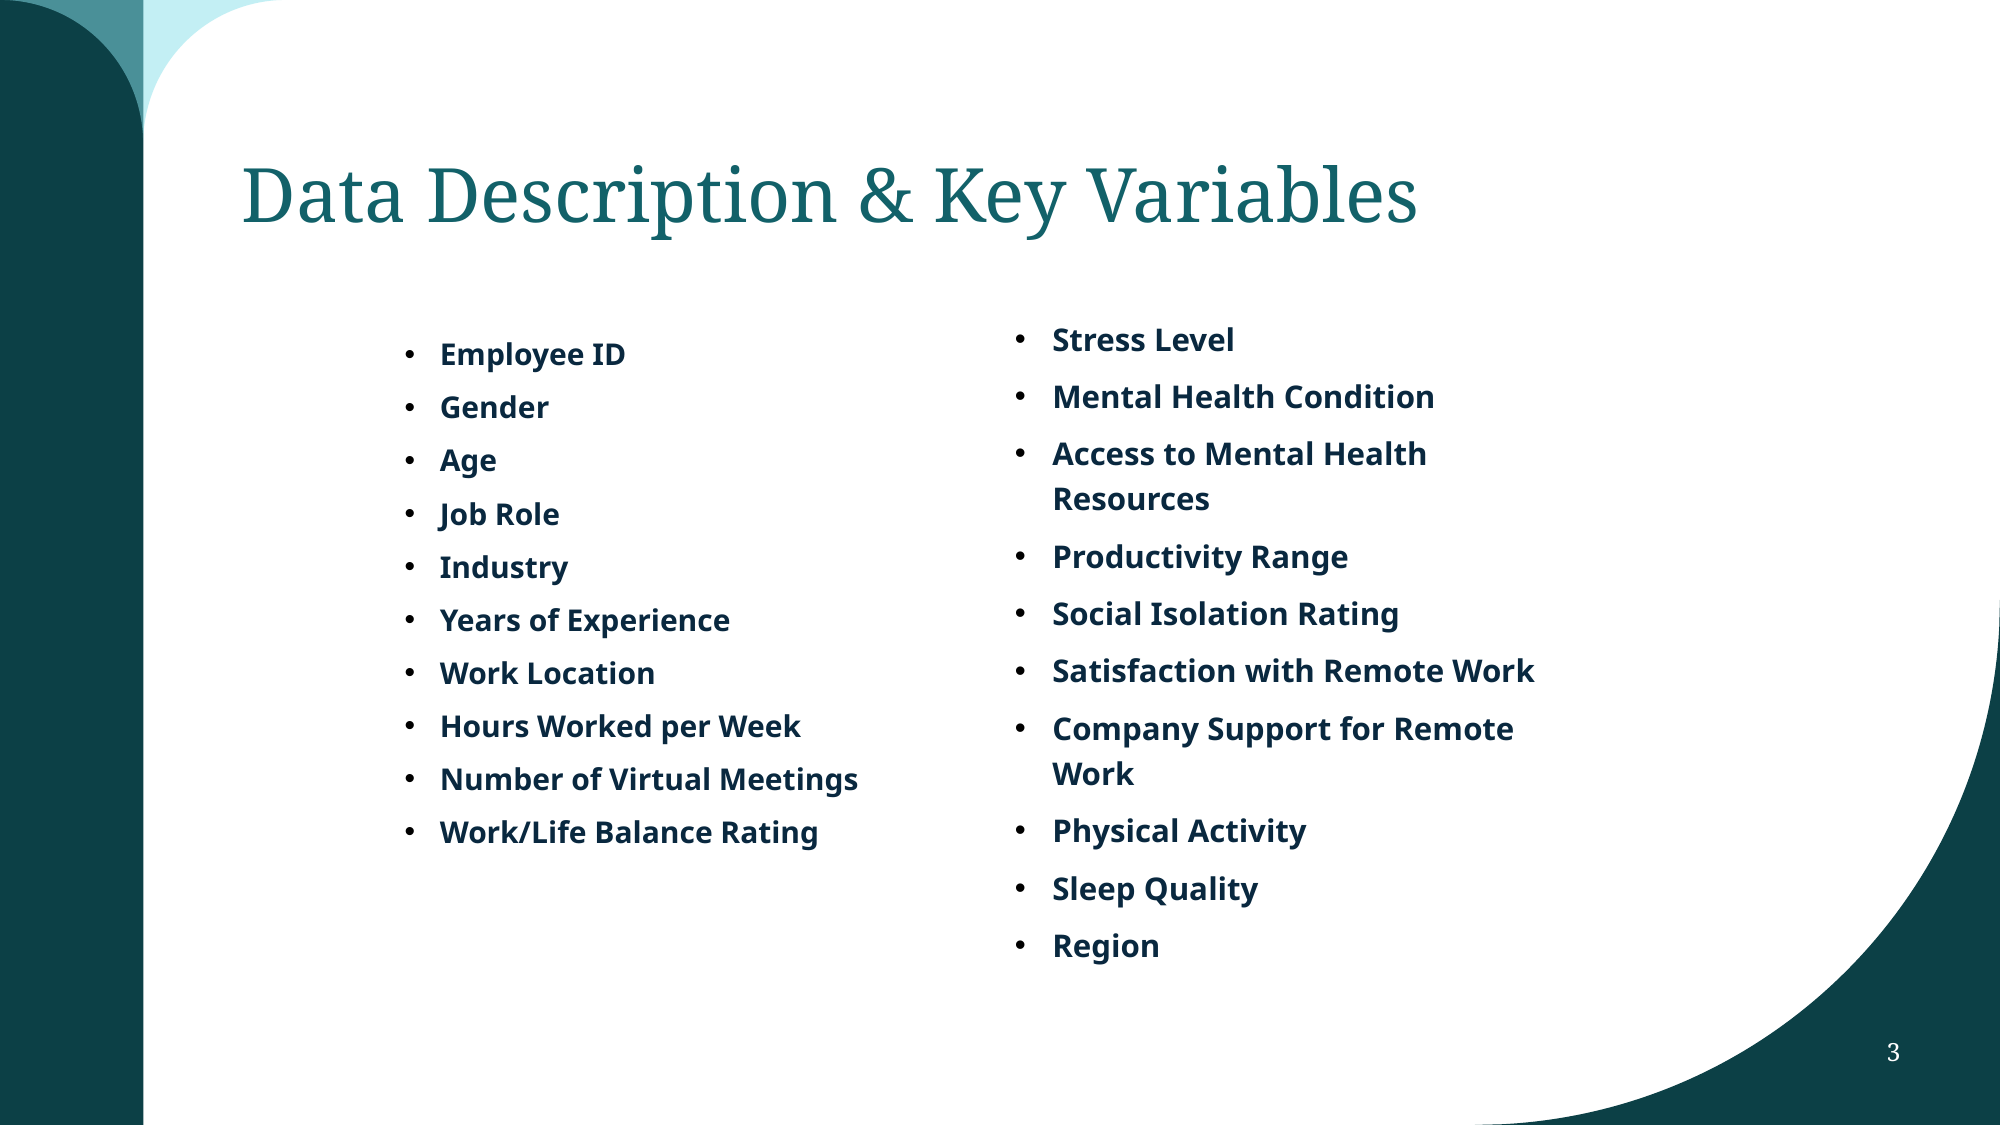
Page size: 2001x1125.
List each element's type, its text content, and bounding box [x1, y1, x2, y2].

list Employee ID Gender Age Job Role Industry Years of Experience Work Location Hours Worked per Week Number of Virtual Meetings Work/Life Balance Rating [389, 321, 909, 865]
title Data Description & Key Variables [226, 40, 1790, 356]
slide_number 3 [1787, 981, 2000, 1125]
text_box Stress Level Mental Health Condition Access to Mental Health Resources Productivity Range Social Isolation Rating Satisfaction with Remote Work Company Support for Remote Work Physical Activity Sleep Quality Region [999, 304, 1584, 1029]
